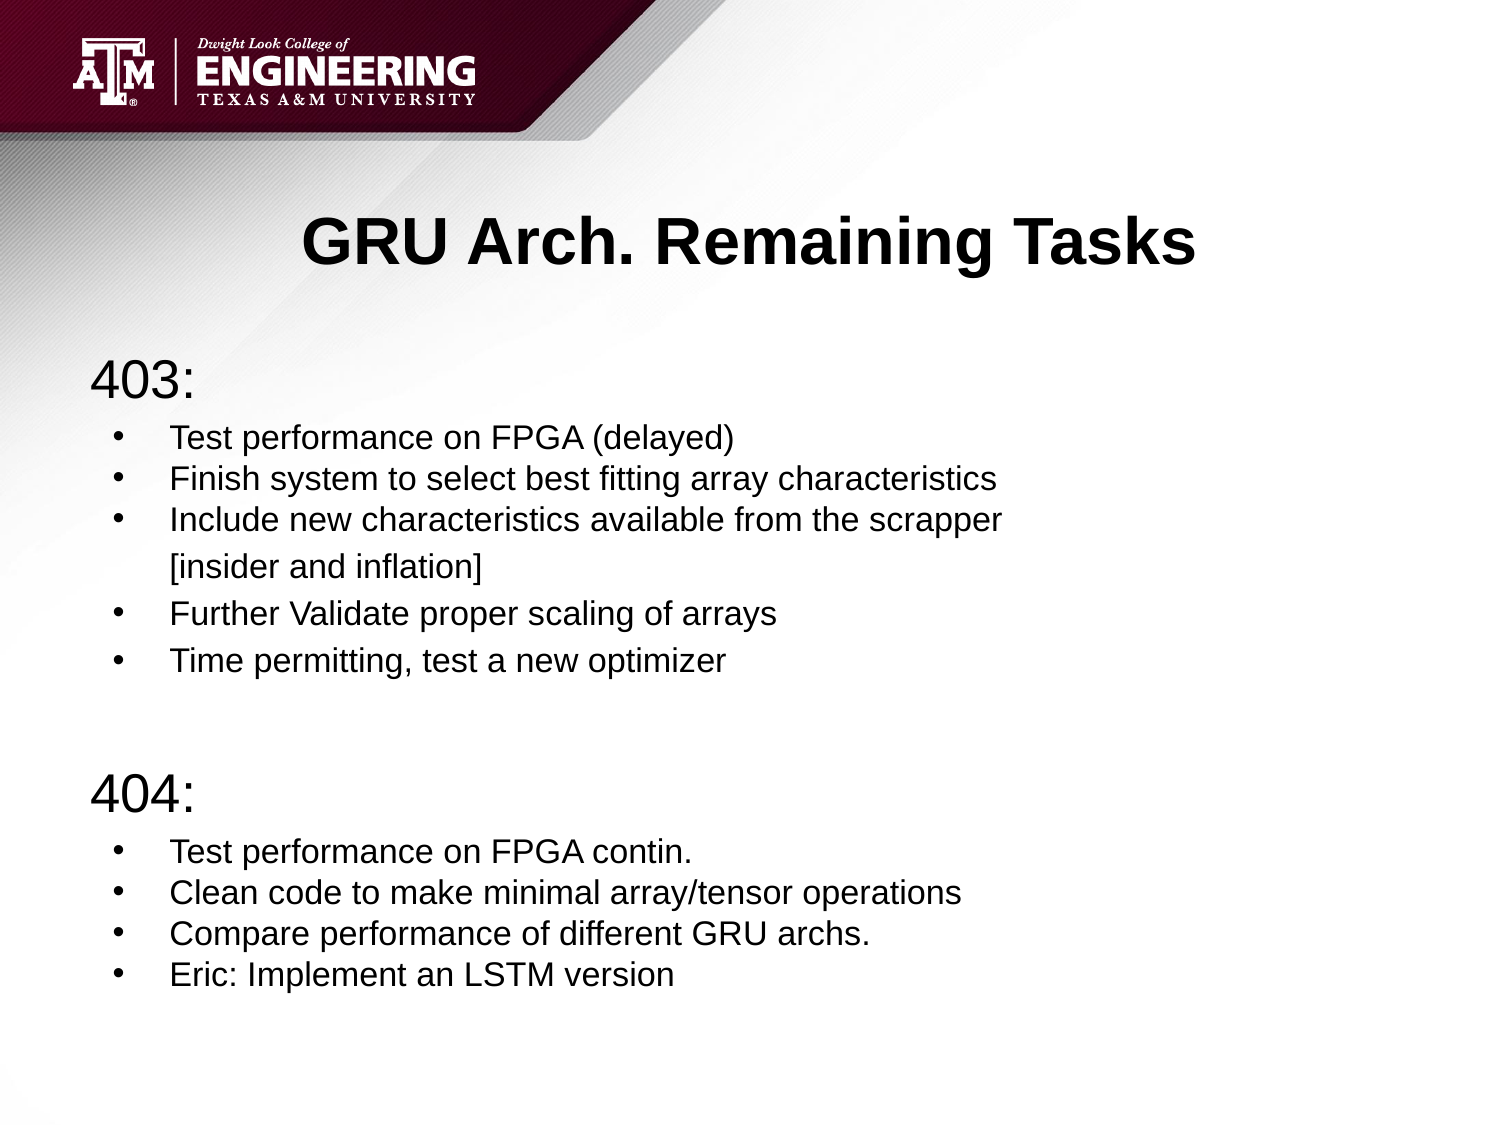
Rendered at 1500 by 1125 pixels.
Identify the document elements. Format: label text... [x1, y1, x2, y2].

title GRU Arch. Remaining Tasks [75, 172, 1425, 304]
picture [0, 0, 1500, 1125]
list 403: Test performance on FPGA (delayed) Finish system to select best fitting array characteristics Include new characteristics available from the scrapper [insider and inflation] Further Validate proper scaling of arrays Time permitting, test a new optimizer 404: Test performance on FPGA contin. Clean code to make minimal array/tensor operations Compare performance of different GRU archs. Eric: Implement an LSTM version [75, 336, 1425, 1005]
